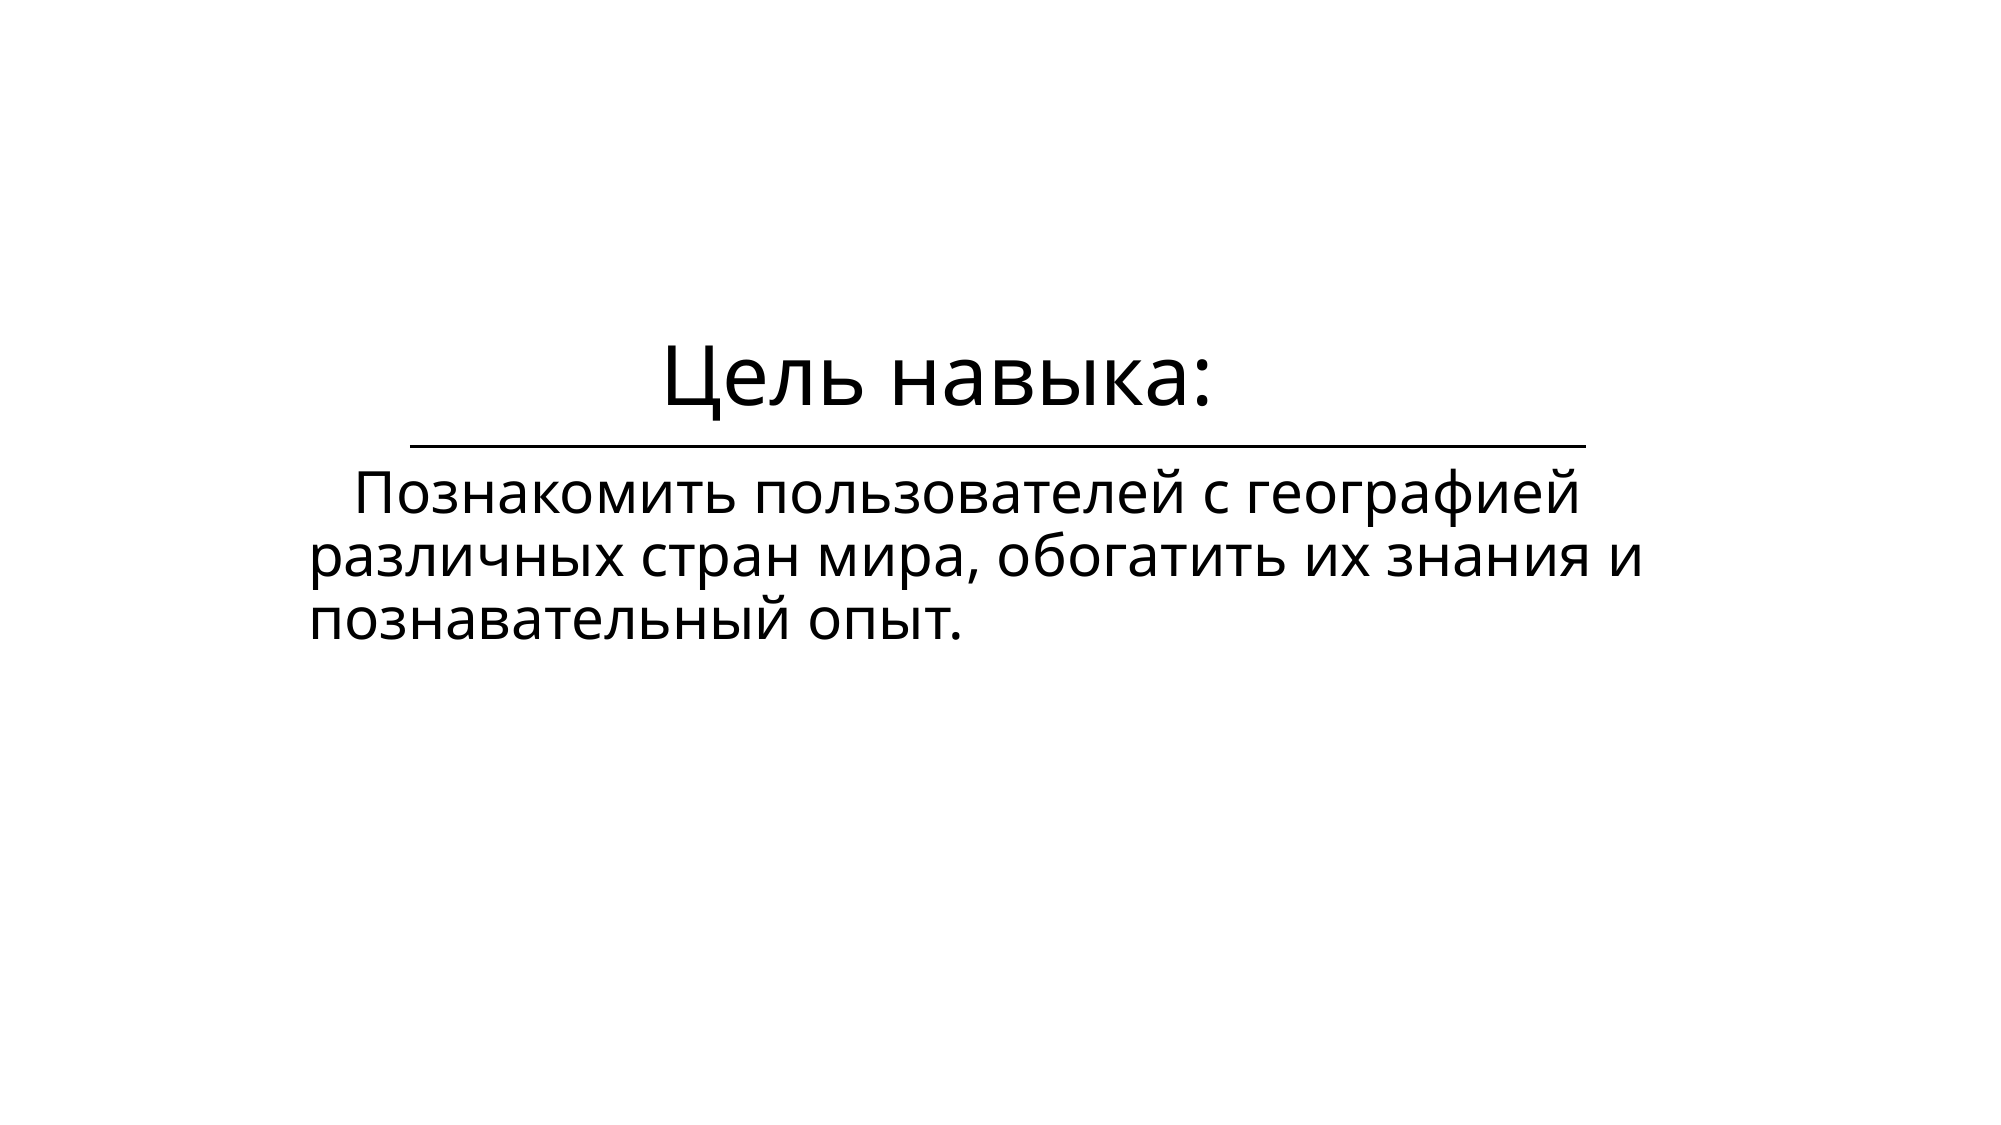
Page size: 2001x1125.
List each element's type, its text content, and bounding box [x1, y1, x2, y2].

title Цель навыка: [645, 448, 1248, 455]
list Познакомить пользователей с географией различных стран мира, обогатить их знания и познавательный опыт. [293, 455, 1708, 677]
title Цель навыка: [645, 279, 1248, 445]
